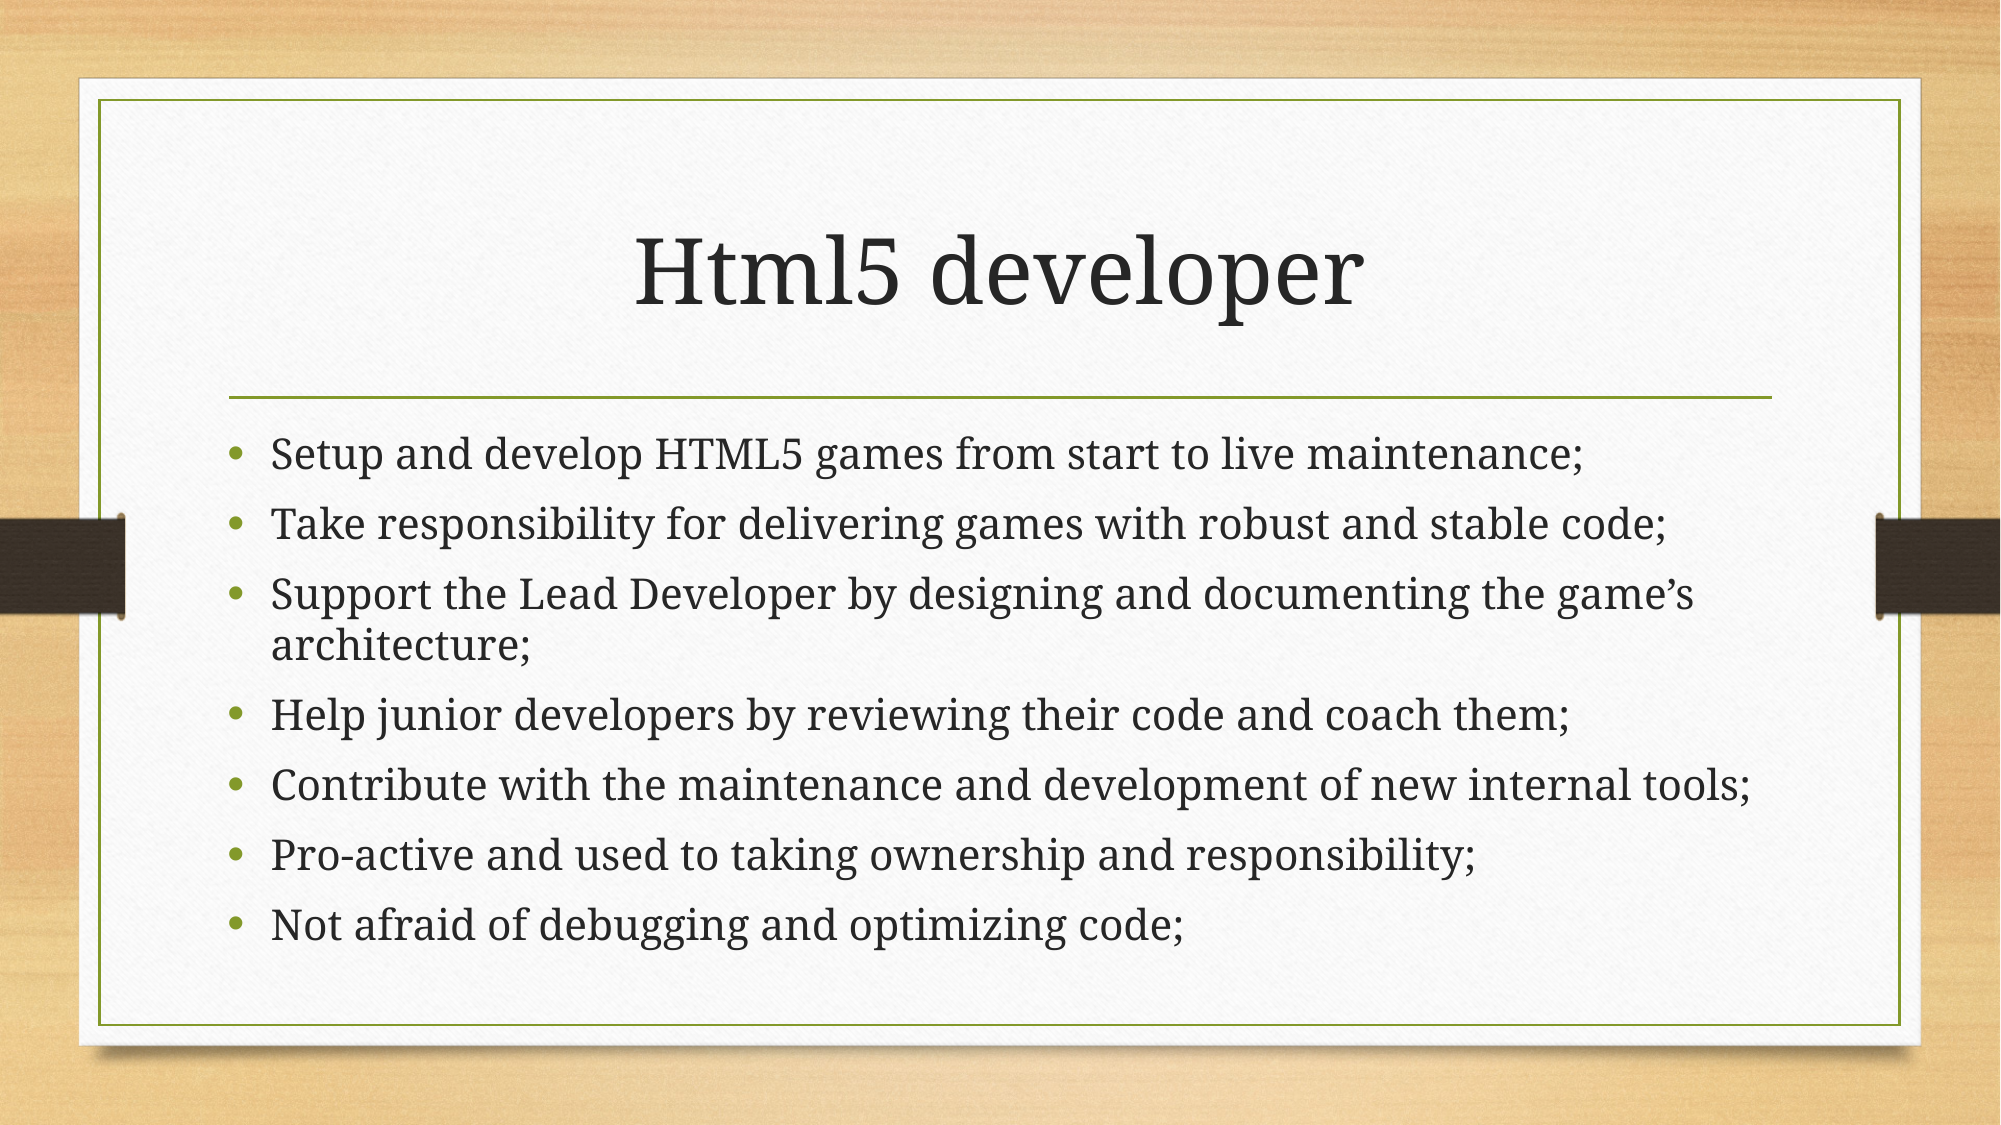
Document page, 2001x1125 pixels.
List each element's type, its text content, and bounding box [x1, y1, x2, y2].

list Setup and develop HTML5 games from start to live maintenance; Take responsibility for delivering games with robust and stable code; Support the Lead Developer by designing and documenting the game’s architecture; Help junior developers by reviewing their code and coach them; Contribute with the maintenance and development of new internal tools; Pro-active and used to taking ownership and responsibility; Not afraid of debugging and optimizing code; [212, 419, 1788, 964]
title Html5 developer [212, 161, 1788, 375]
picture [0, 0, 2001, 1125]
